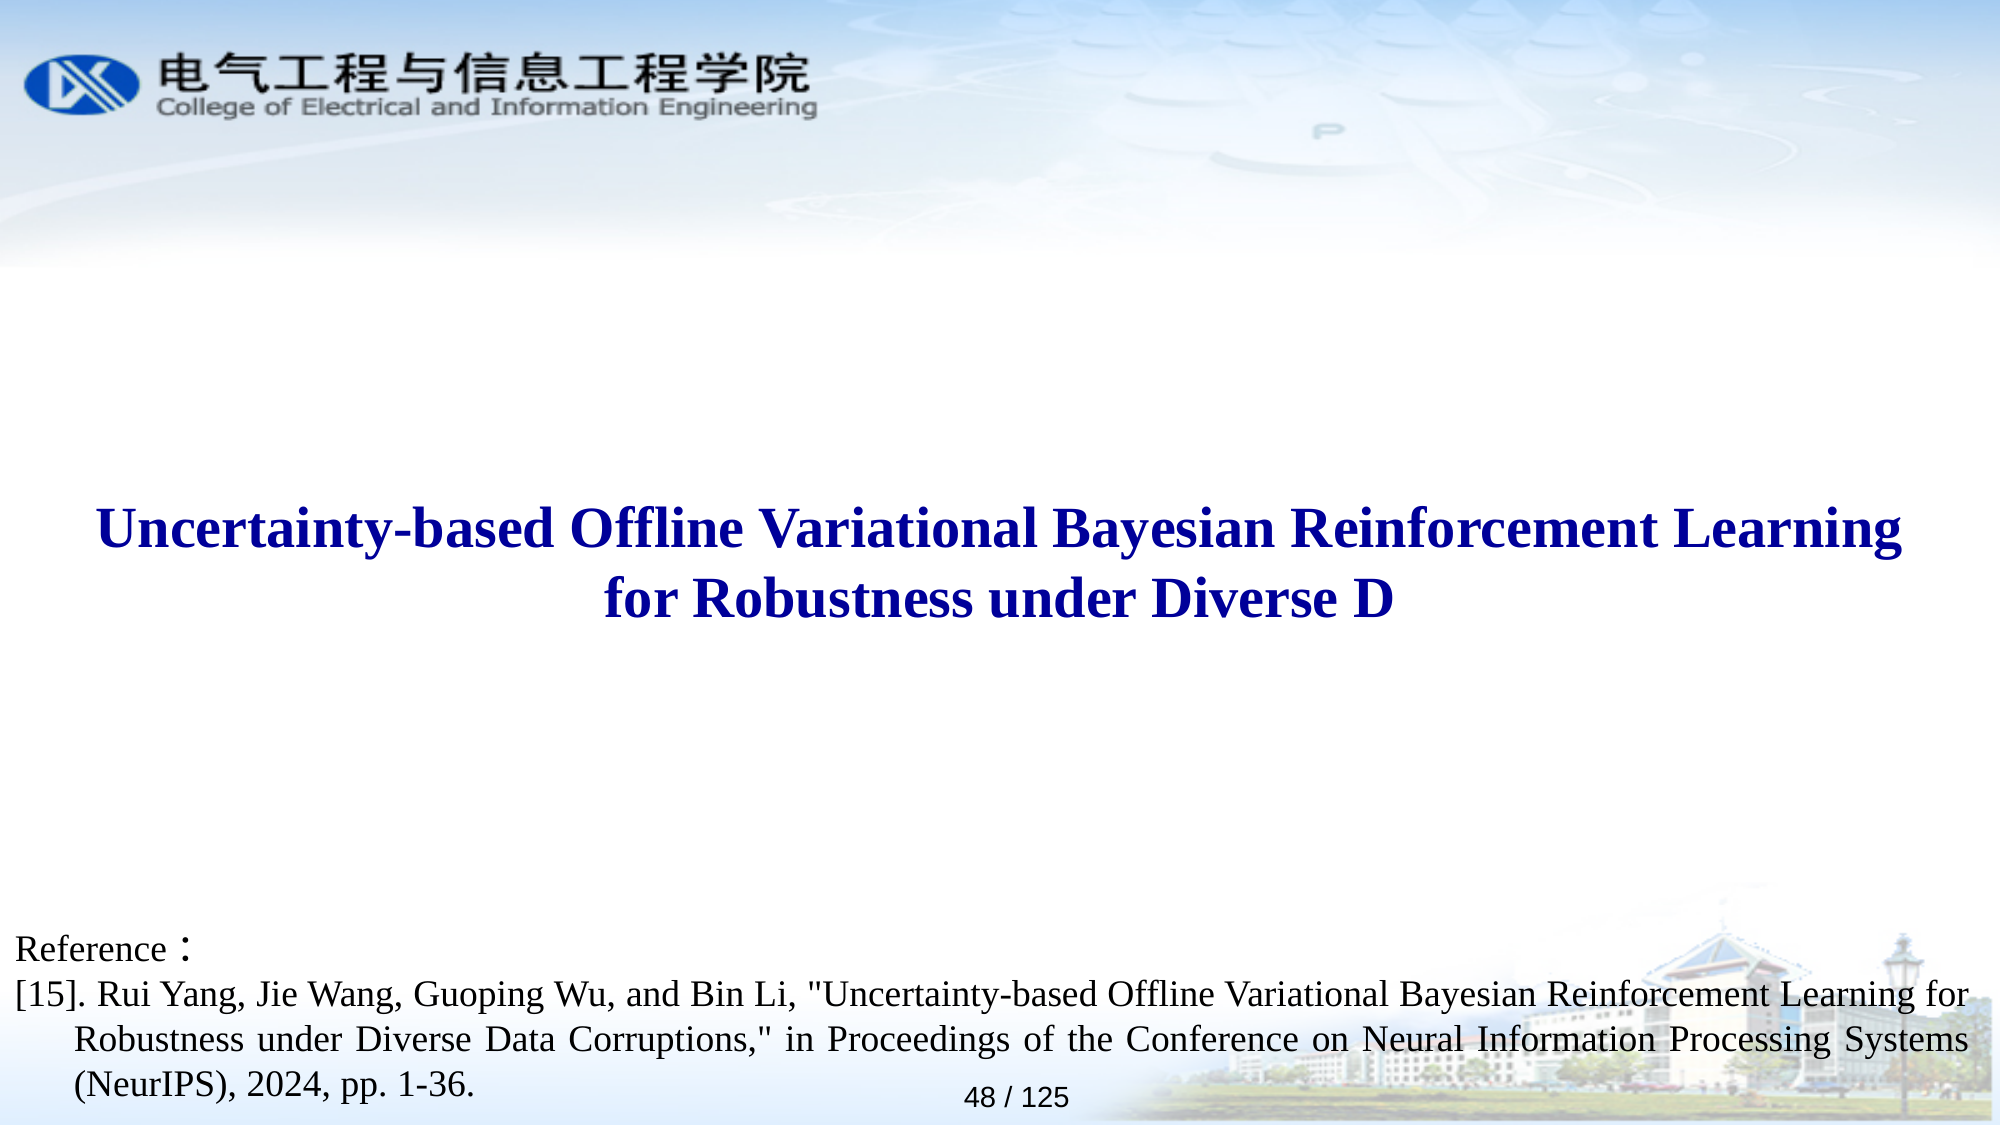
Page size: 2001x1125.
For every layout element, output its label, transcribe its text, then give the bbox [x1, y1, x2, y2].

text_box [0, 905, 2000, 1125]
picture [0, 0, 2000, 905]
text_box Uncertainty-based Offline Variational Bayesian Reinforcement Learning for Robustness under Diverse D [58, 481, 1942, 637]
text_box 48 / 125 [829, 1070, 1213, 1125]
text_box Reference： [15]. Rui Yang, Jie Wang, Guoping Wu, and Bin Li, "Uncertainty-based Offline Variational Bayesian Reinforcement Learning for Robustness under Diverse Data Corruptions," in Proceedings of the Conference on Neural Information Processing Systems (NeurIPS), 2024, pp. 1-36. [0, 916, 1987, 1112]
